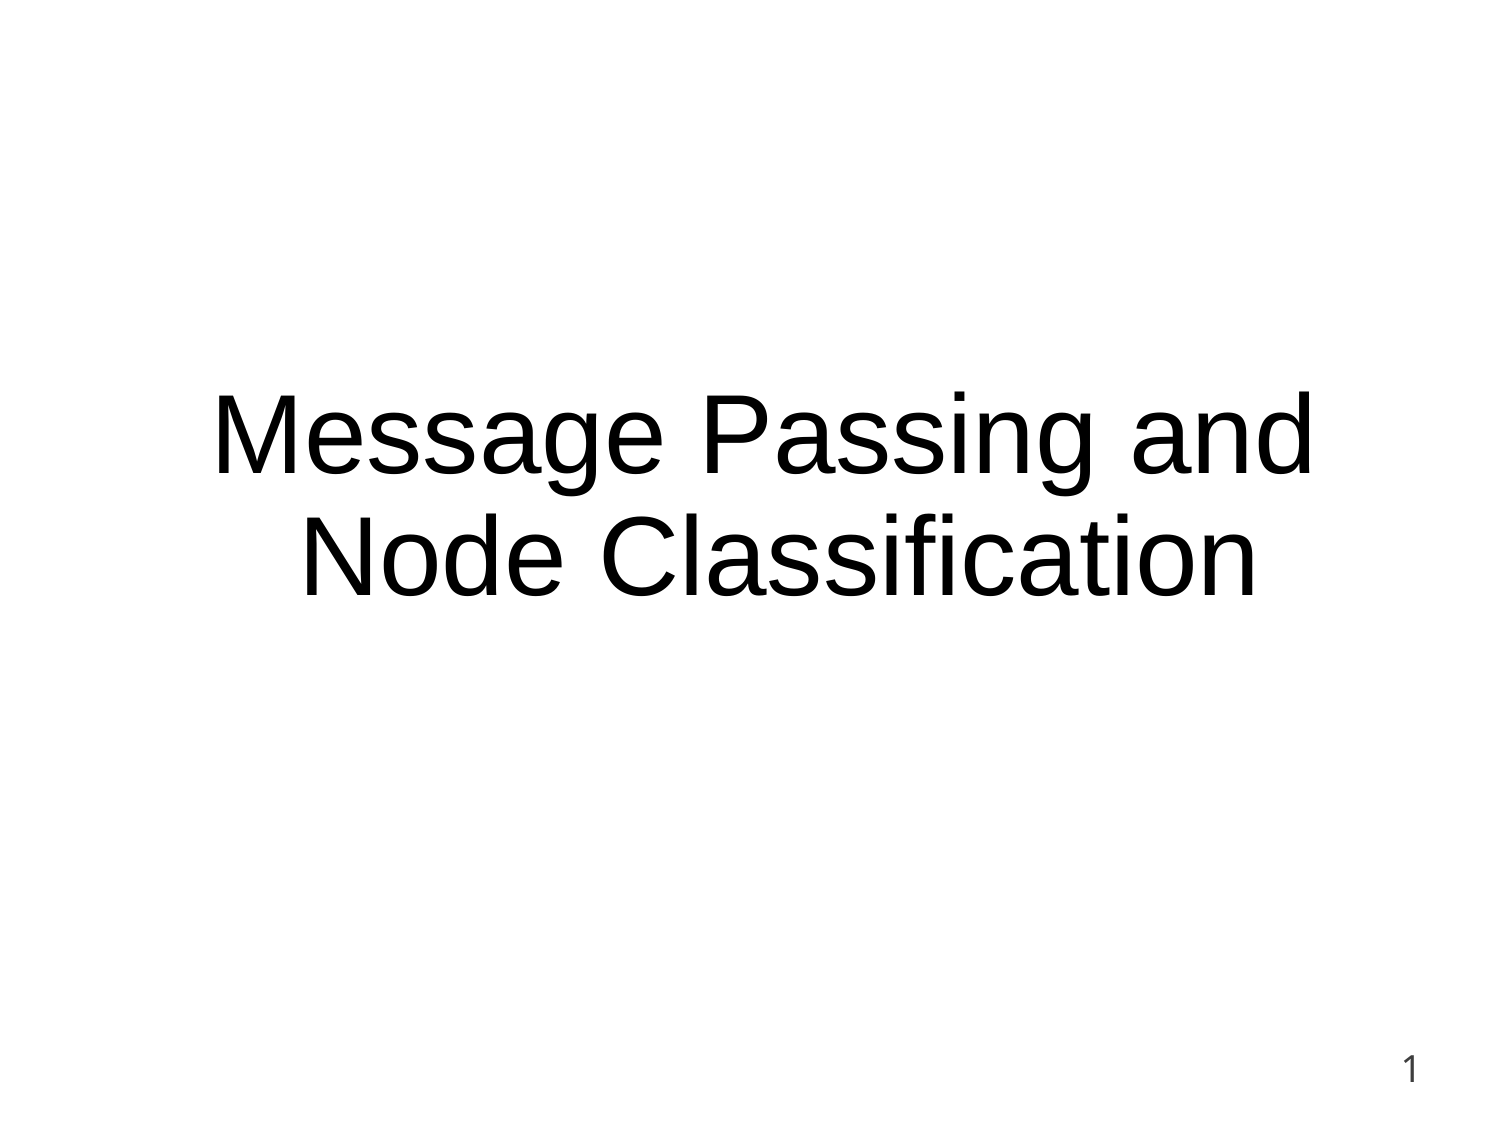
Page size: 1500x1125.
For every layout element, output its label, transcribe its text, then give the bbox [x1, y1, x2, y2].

title Message Passing and Node Classification [42, 348, 1500, 648]
text_box 1 [1384, 1044, 1462, 1096]
